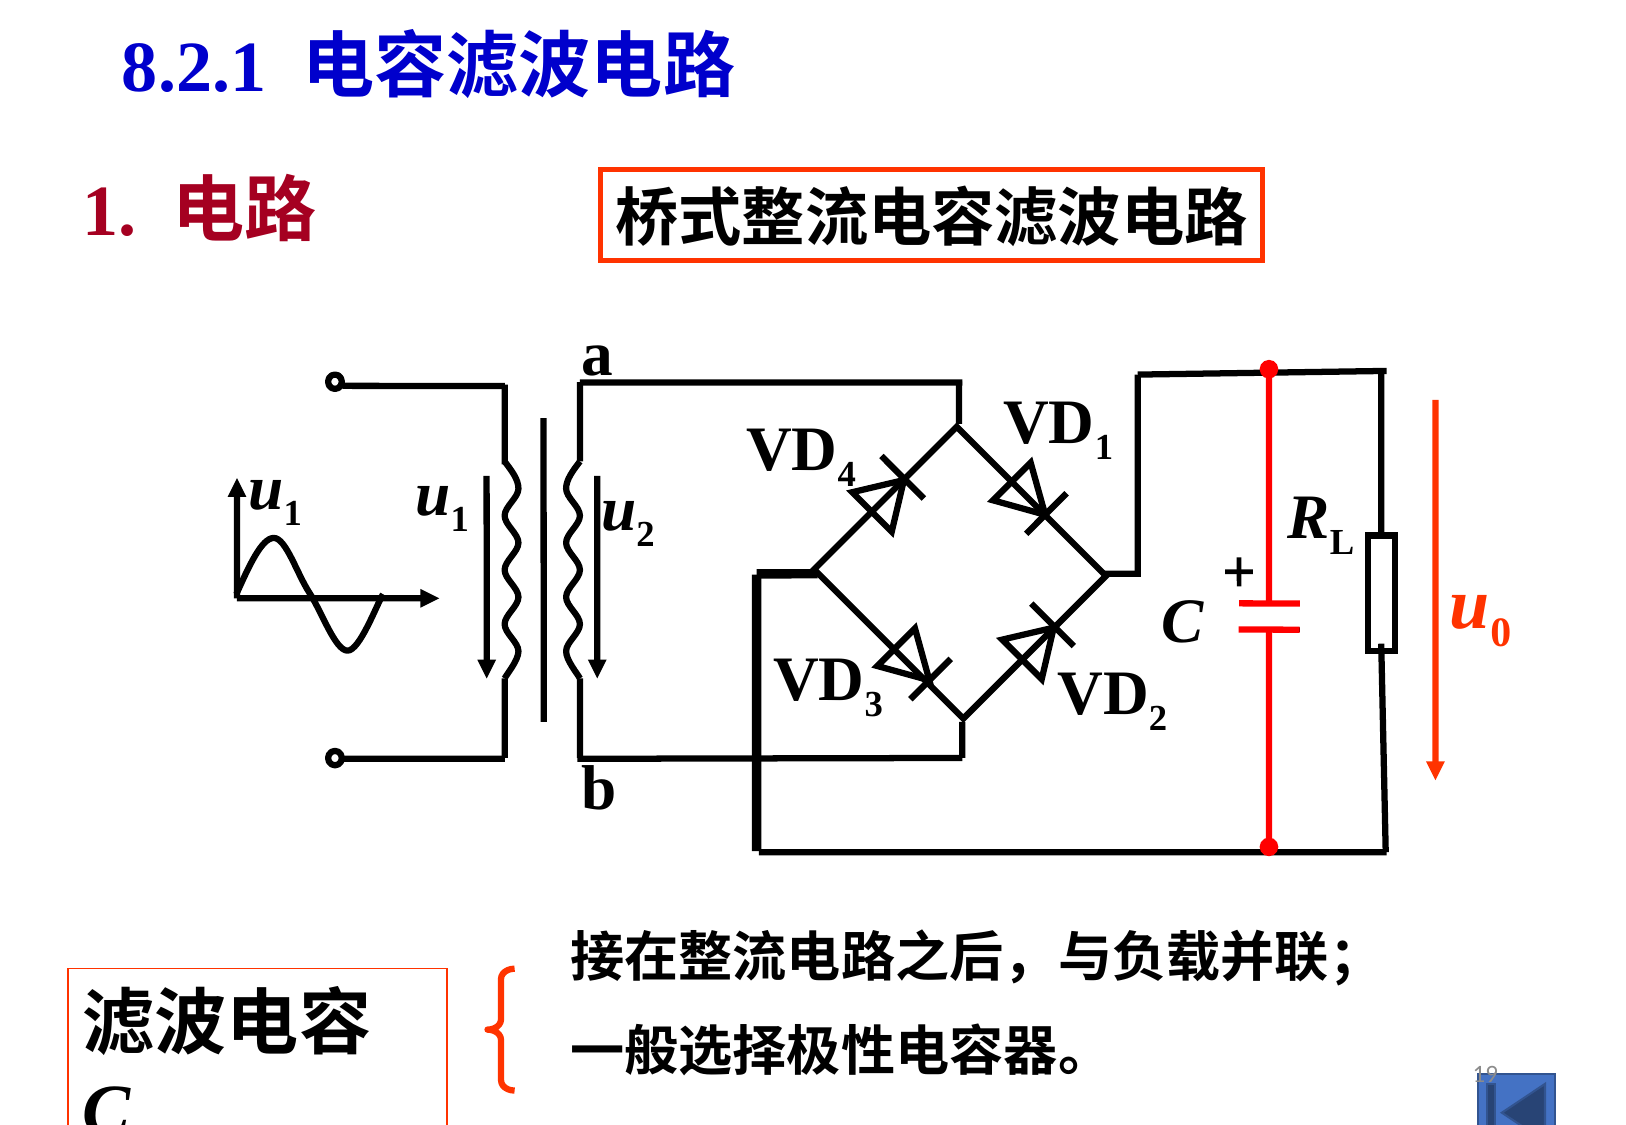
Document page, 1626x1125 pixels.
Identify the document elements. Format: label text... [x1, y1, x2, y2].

text_box 8.2.1 电容滤波电路 [57, 12, 800, 110]
text_box 一般选择极性电容器。 [555, 1009, 1382, 1089]
text_box 桥式整流电容滤波电路 [600, 169, 1263, 261]
text_box 1. 电路 [67, 156, 393, 258]
text_box 接在整流电路之后，与负载并联； [555, 914, 1382, 995]
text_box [67, 968, 515, 1091]
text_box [233, 305, 1598, 853]
text_box [1494, 1073, 1556, 1125]
slide_number 19 [1147, 1042, 1514, 1103]
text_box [1145, 369, 1300, 847]
text_box [1477, 1103, 1488, 1125]
